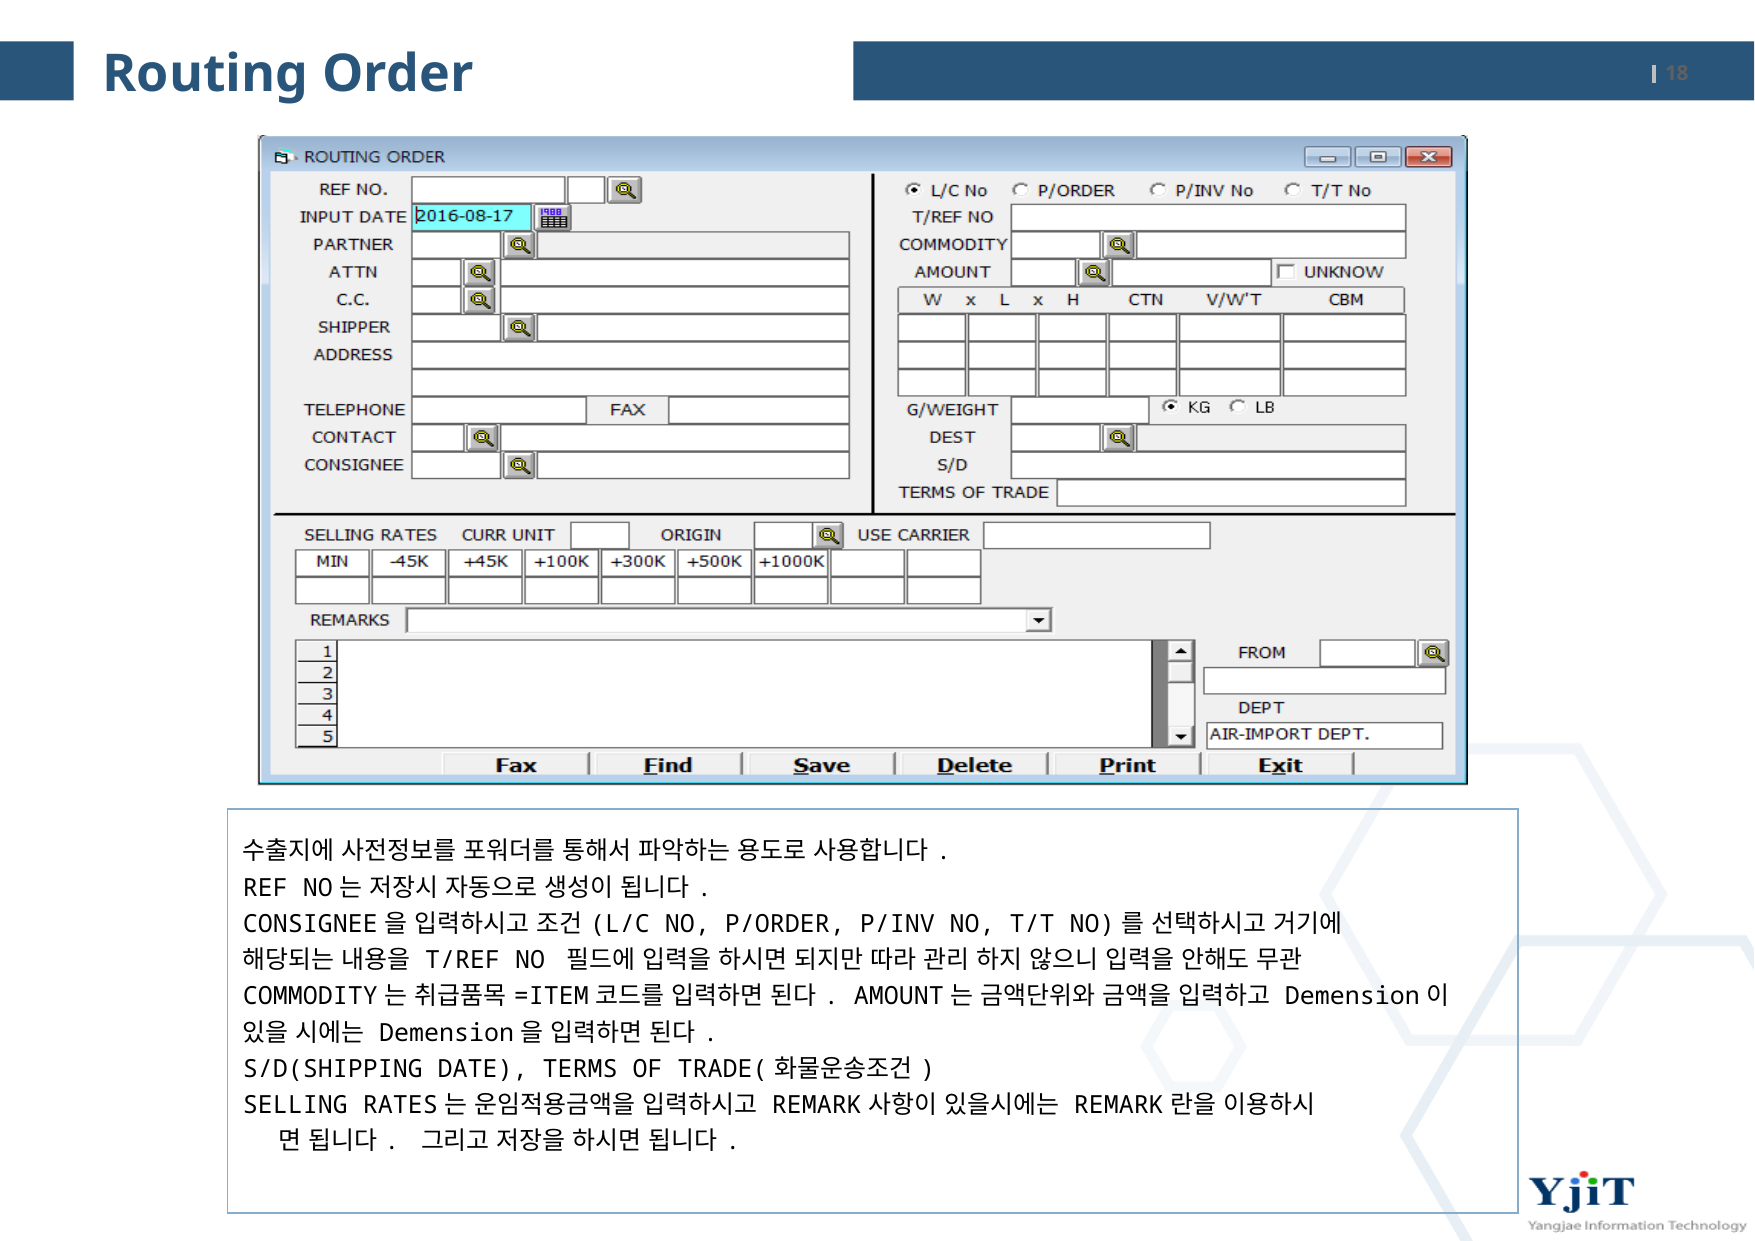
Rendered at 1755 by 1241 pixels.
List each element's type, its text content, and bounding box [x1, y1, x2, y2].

list Routing Order [85, 30, 842, 114]
picture [0, 0, 1755, 1241]
slide_number 18 [1647, 46, 1731, 101]
table_header 수출지에 사전정보를 포워더를 통해서 파악하는 용도로 사용합니다. REF NO는 저장시 자동으로 생성이 됩니다. CONSIGNEE을 입력하시고 조건(L/C NO, P/ORDER, P/INV NO, T/T NO)를 선택하시고 거기에 해당되는 내용을 T/REF NO 필드에 입력을 하시면 되지만 따라 관리 하지 않으니 입력을 안해도 무관 COMMODITY는 취급품목=ITEM코드를 입력하면 된다. AMOUNT는 금액단위와 금액을 입력하고 Demension이 있을 시에는 Demension을 입력하면 된다. S/D(SHIPPING DATE), TERMS OF TRADE(화물운송조건) SELLING RATES는 운임적용금액을 입력하시고 REMARK사항이 있을시에는 REMARK란을 이용하시 면 됩니다. 그리고 저장을 하시면 됩니다. [228, 810, 1517, 1212]
